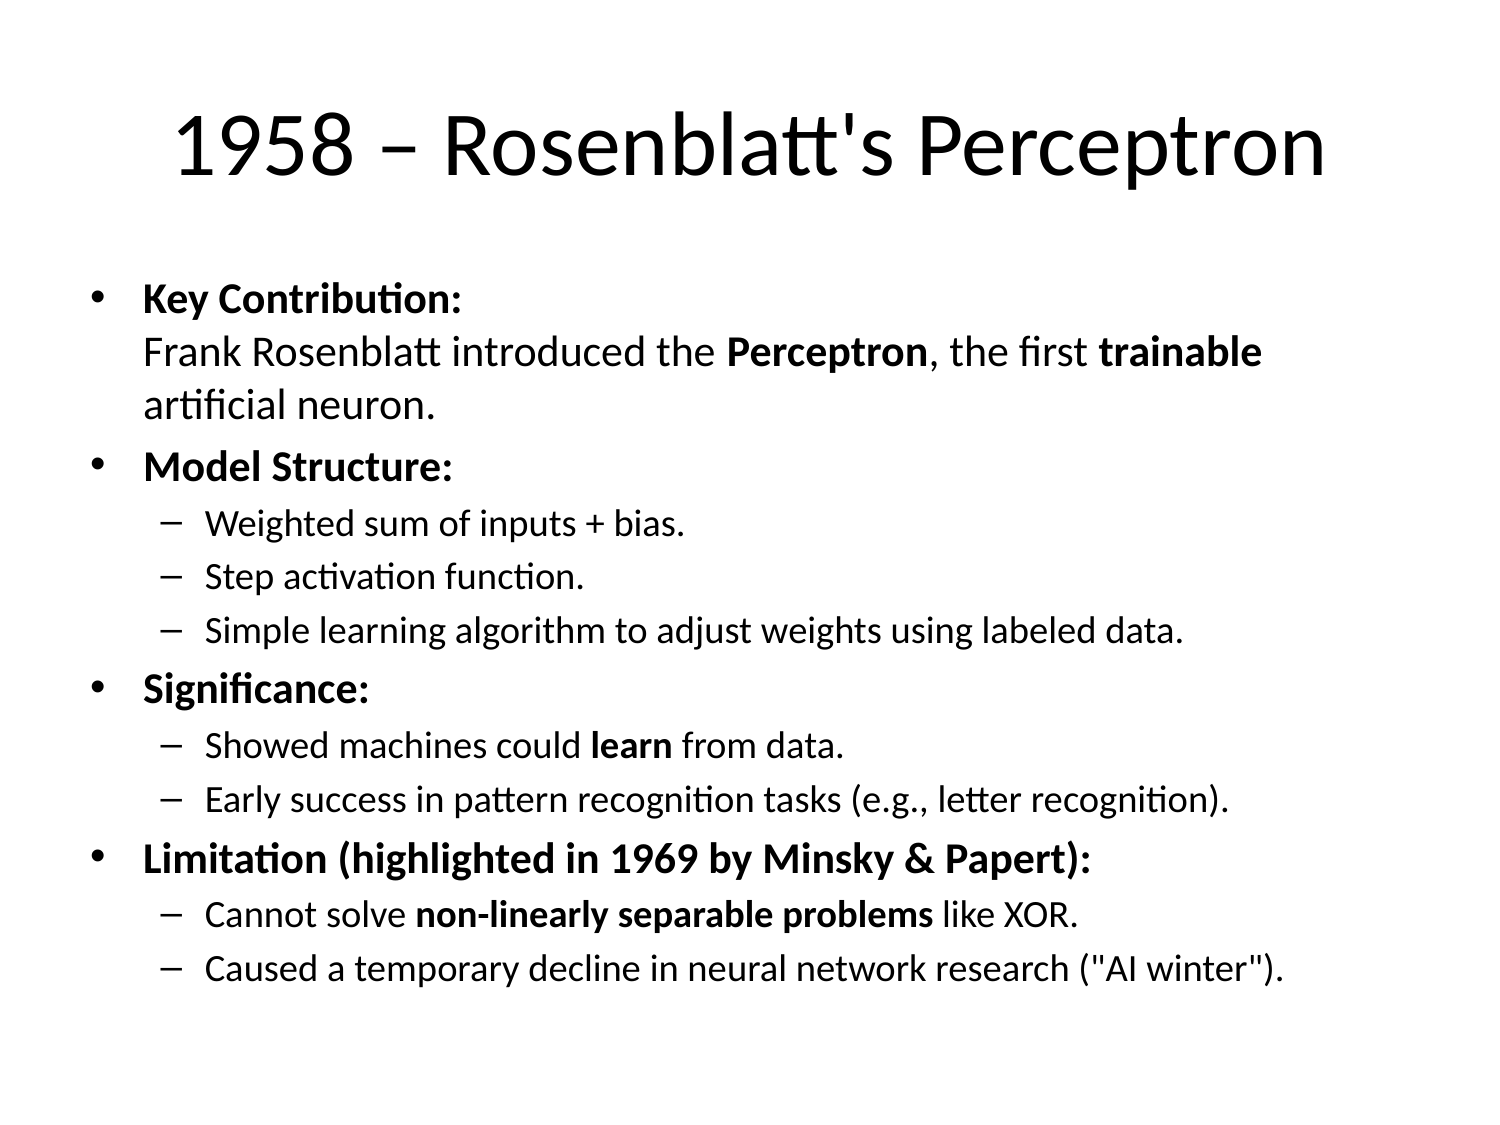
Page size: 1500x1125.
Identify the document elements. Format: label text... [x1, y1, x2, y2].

list Key Contribution: Frank Rosenblatt introduced the Perceptron, the first trainable artificial neuron. Model Structure: Weighted sum of inputs + bias. Step activation function. Simple learning algorithm to adjust weights using labeled data. Significance: Showed machines could learn from data. Early success in pattern recognition tasks (e.g., letter recognition). Limitation (highlighted in 1969 by Minsky & Papert): Cannot solve non-linearly separable problems like XOR. Caused a temporary decline in neural network research ("AI winter"). [75, 262, 1425, 1005]
title 1958 – Rosenblatt's Perceptron [75, 45, 1425, 233]
